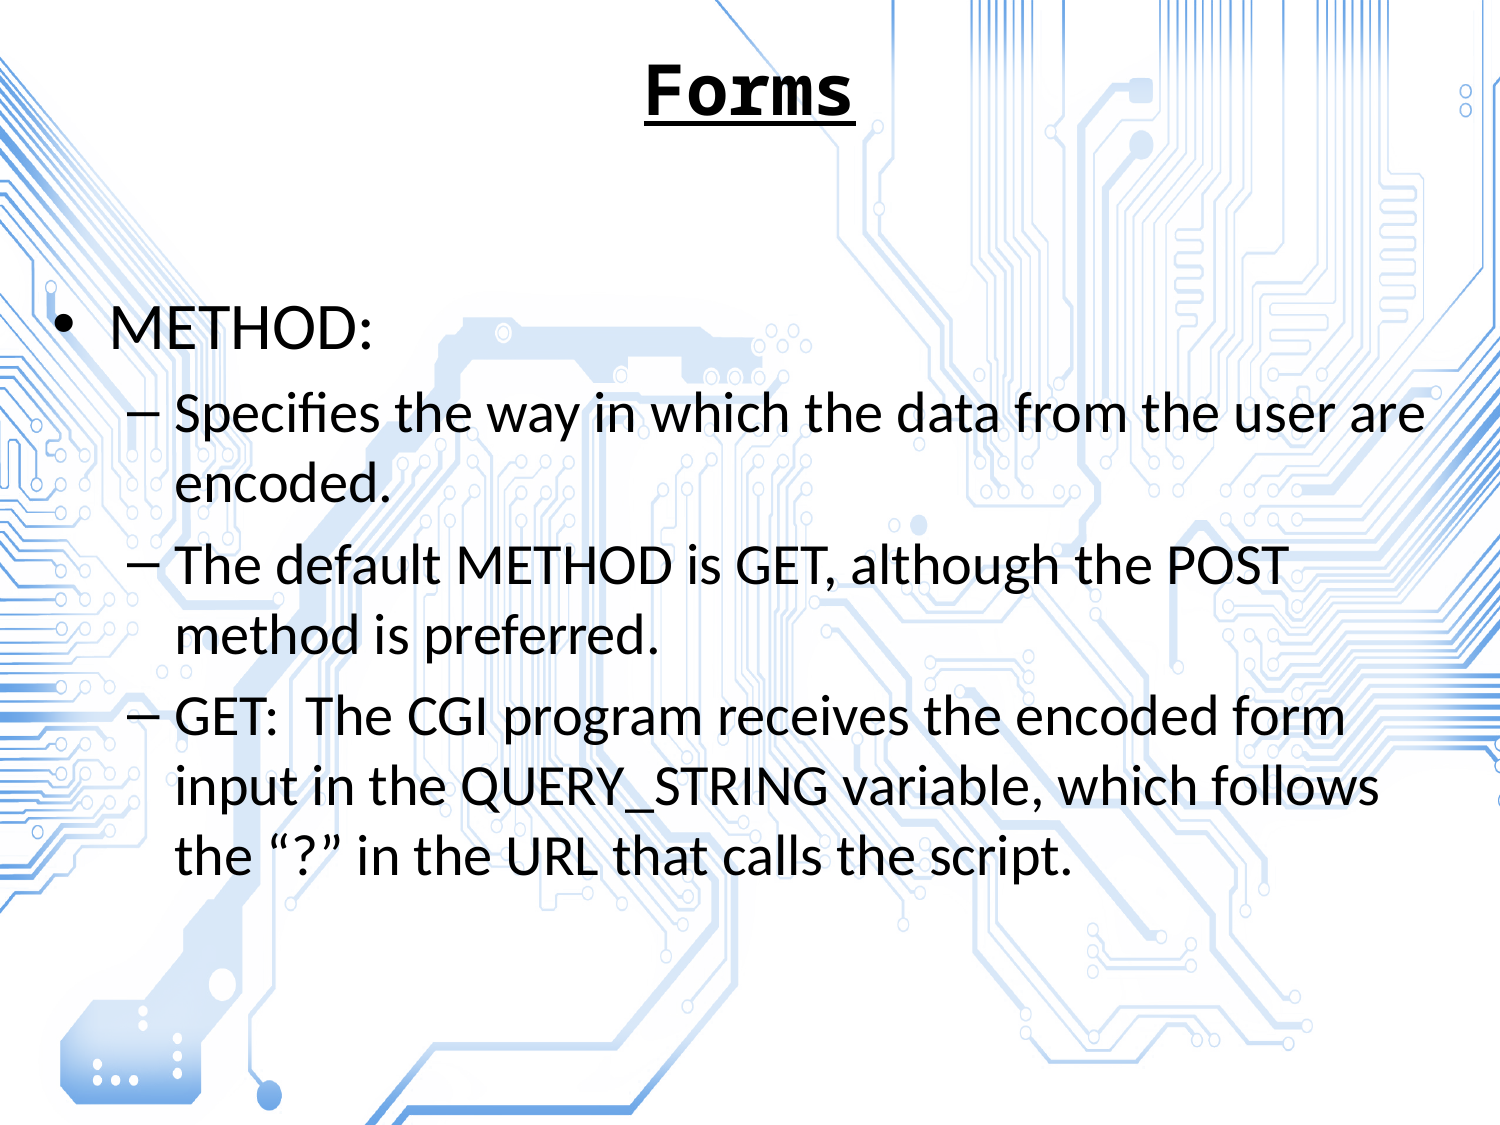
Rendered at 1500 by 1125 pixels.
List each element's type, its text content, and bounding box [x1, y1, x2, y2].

title Forms [112, 37, 1388, 138]
list METHOD: Specifies the way in which the data from the user are encoded. The default METHOD is GET, although the POST method is preferred. GET: The CGI program receives the encoded form input in the QUERY_STRING variable, which follows the “?” in the URL that calls the script. [37, 275, 1450, 1125]
